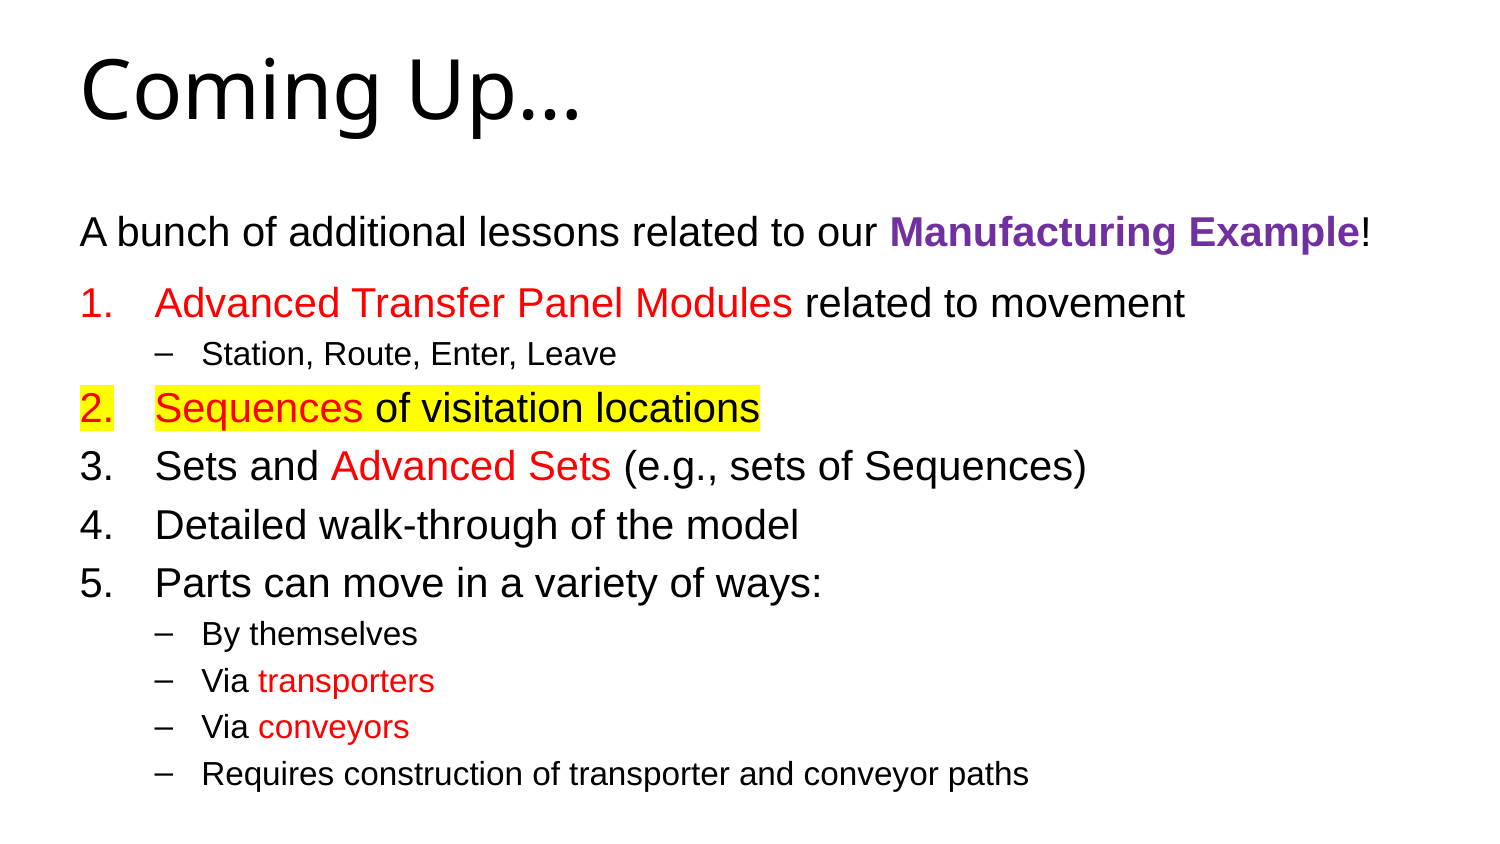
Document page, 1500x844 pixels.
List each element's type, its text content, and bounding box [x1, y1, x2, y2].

list Coming Up… [64, 28, 841, 146]
text_box A bunch of additional lessons related to our Manufacturing Example! Advanced Transfer Panel Modules related to movement Station, Route, Enter, Leave Sequences of visitation locations Sets and Advanced Sets (e.g., sets of Sequences) Detailed walk-through of the model Parts can move in a variety of ways: By themselves Via transporters Via conveyors Requires construction of transporter and conveyor paths [64, 197, 1429, 844]
